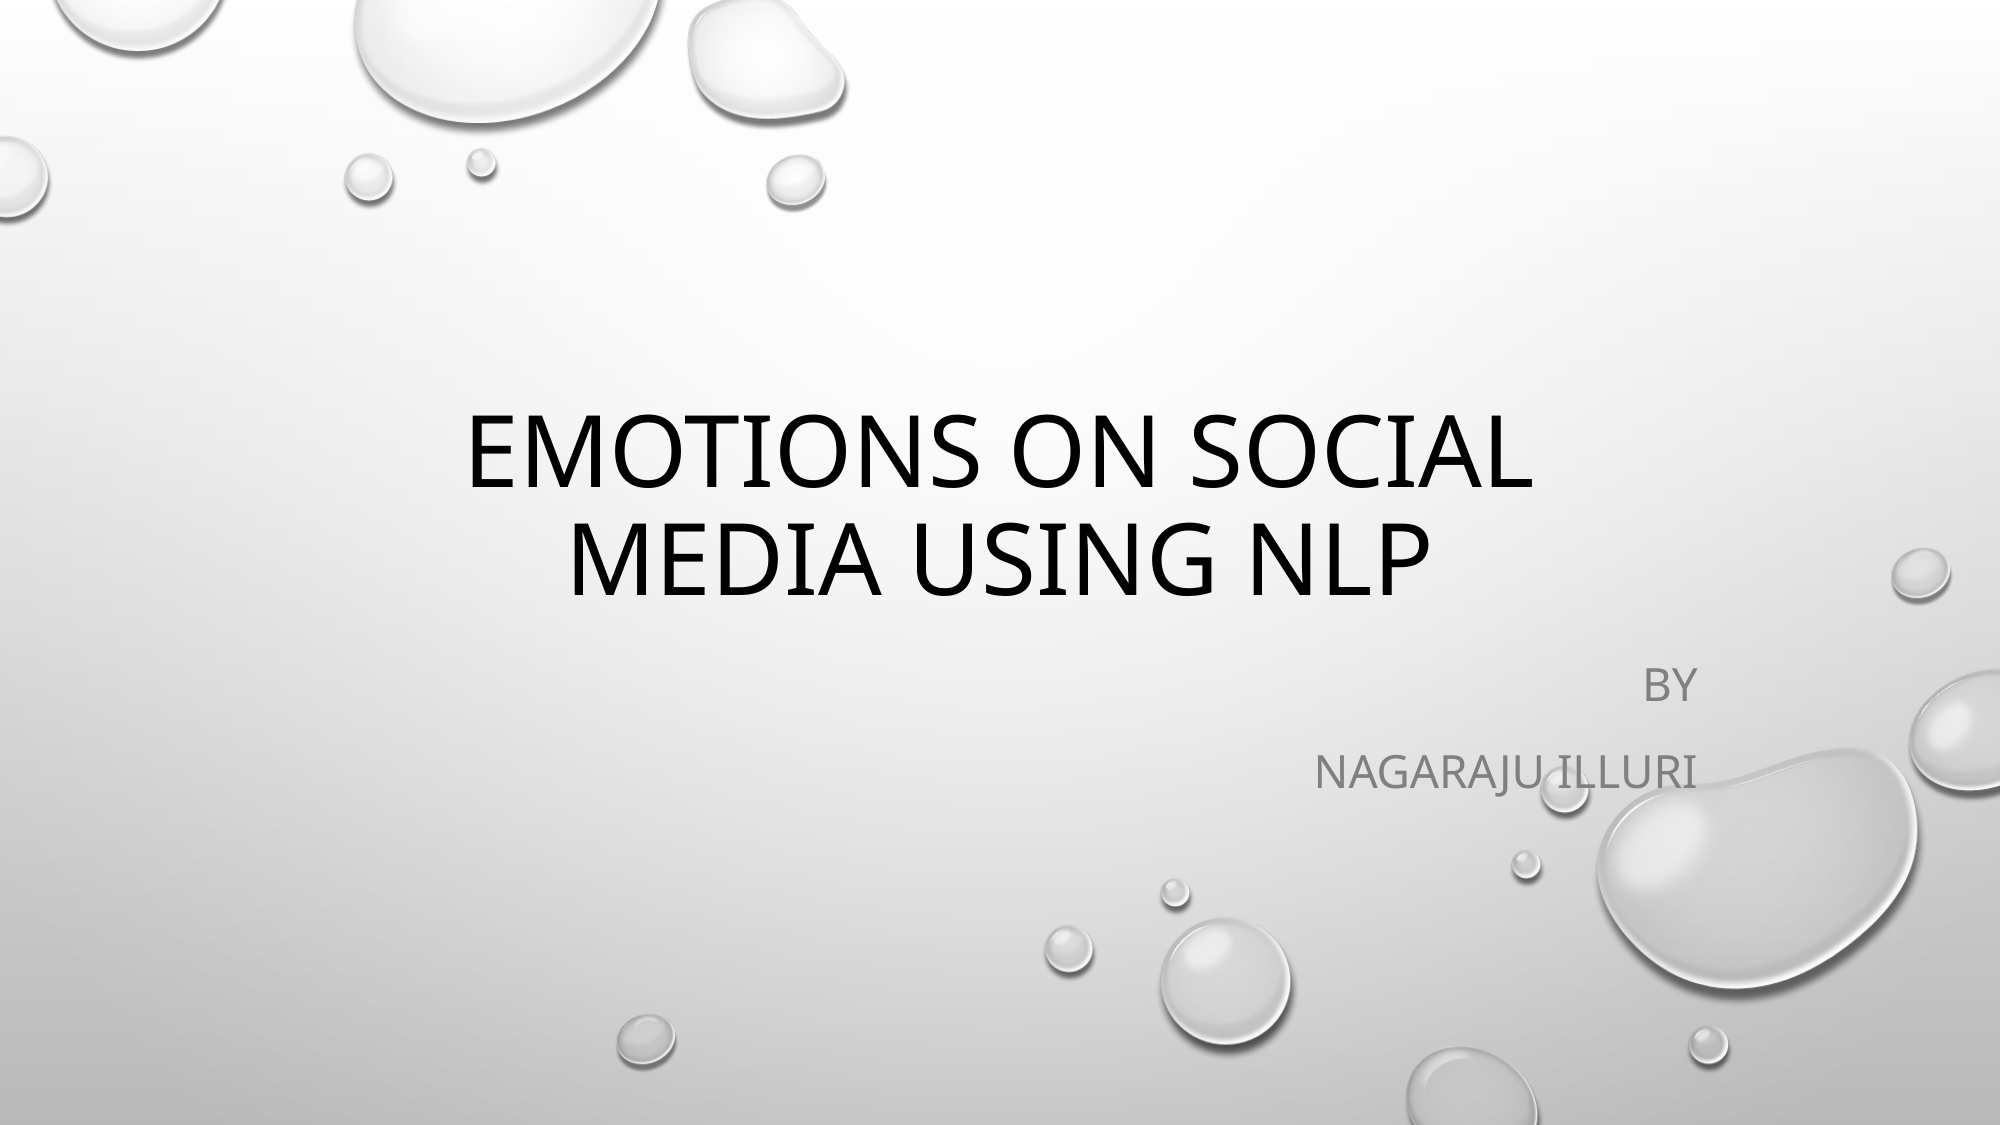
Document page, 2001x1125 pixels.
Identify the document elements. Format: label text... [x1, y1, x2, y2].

picture [0, 0, 2000, 1125]
title EMOTIONS ON SOCIAL MEDIA USING NLP [287, 213, 1713, 625]
subtitle By Nagaraju illuri [287, 637, 1713, 863]
